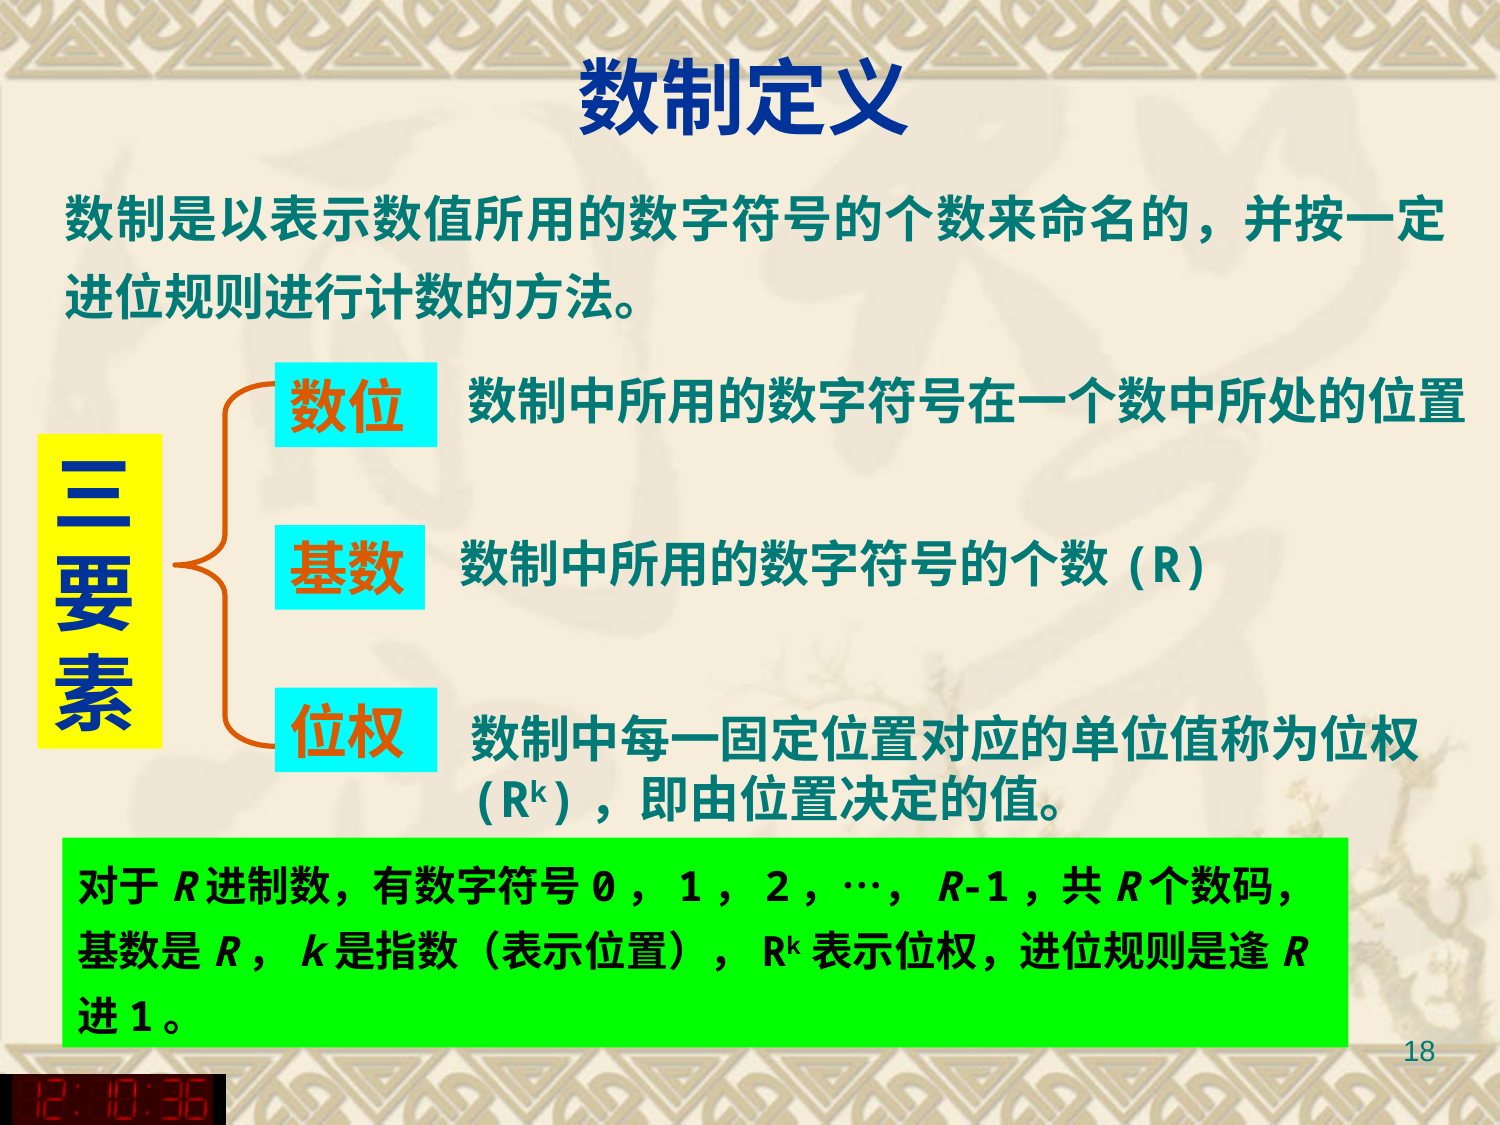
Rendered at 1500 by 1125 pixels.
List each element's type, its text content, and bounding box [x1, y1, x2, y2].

text_box 数制中所用的数字符号在一个数中所处的位置 [452, 362, 1483, 438]
text_box 数制定义 [562, 37, 926, 153]
text_box 数制是以表示数值所用的数字符号的个数来命名的，并按一定进位规则进行计数的方法。 [49, 162, 1463, 334]
text_box 数制中所用的数字符号的个数(R) [444, 524, 1226, 600]
text_box 对于R进制数，有数字符号0，1，2，…，R-1，共R个数码，基数是R，k是指数（表示位置），Rk表示位权，进位规则是逢R进1。 [62, 837, 1349, 1048]
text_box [37, 362, 438, 773]
text_box 数制中每一固定位置对应的单位值称为位权(Rk)，即由位置决定的值。 [455, 699, 1463, 835]
picture [0, 0, 1500, 1125]
slide_number 18 [1074, 1024, 1451, 1103]
